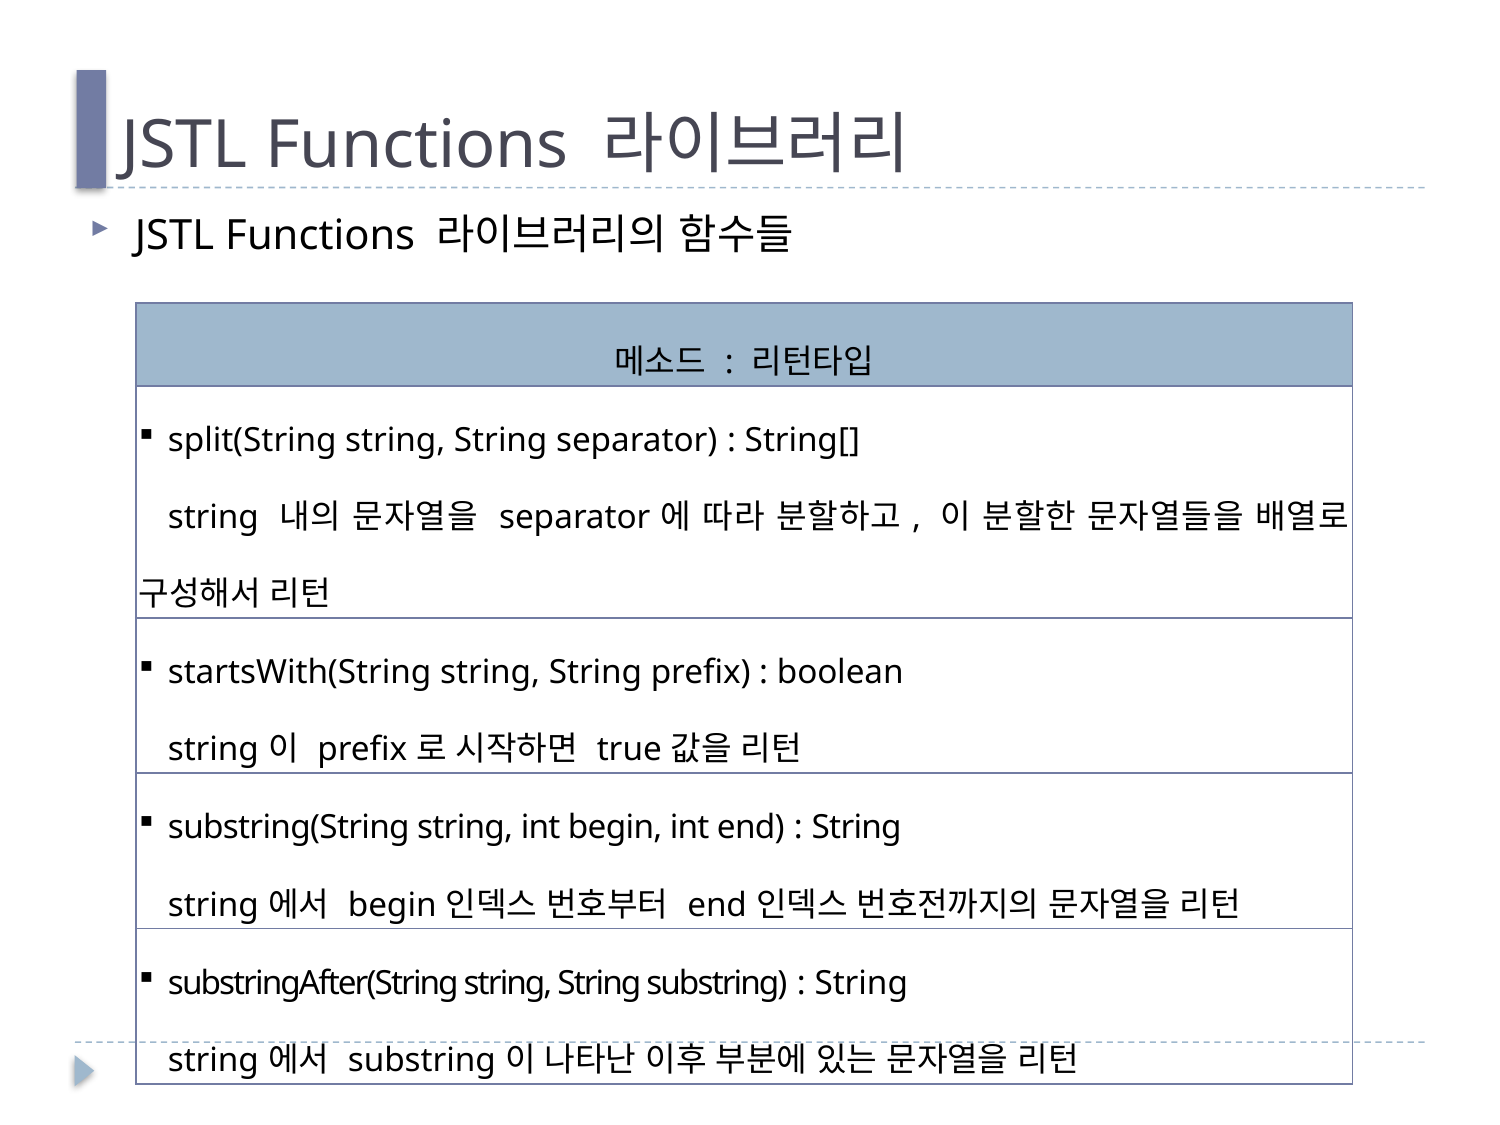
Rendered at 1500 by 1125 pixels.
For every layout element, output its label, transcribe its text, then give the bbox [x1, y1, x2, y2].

table_header 메소드 : 리턴타입 [137, 304, 1352, 385]
table_cell substring(String string, int begin, int end) : String string에서 begin인덱스 번호부터 end인덱스 번호전까지의 문자열을 리턴 [137, 774, 1352, 928]
table_cell split(String string, String separator) : String[] string 내의 문자열을 separator에 따라 분할하고, 이 분할한 문자열들을 배열로 구성해서 리턴 [137, 387, 1352, 617]
table_cell startsWith(String string, String prefix) : boolean string이 prefix로 시작하면 true값을 리턴 [137, 619, 1352, 772]
table_cell substringAfter(String string, String substring) : String string에서 substring이 나타난 이후 부분에 있는 문자열을 리턴 [137, 929, 1352, 1083]
title JSTL Functions 라이브러리 [106, 70, 1425, 189]
list JSTL Functions 라이브러리의 함수들 [75, 200, 1425, 1010]
